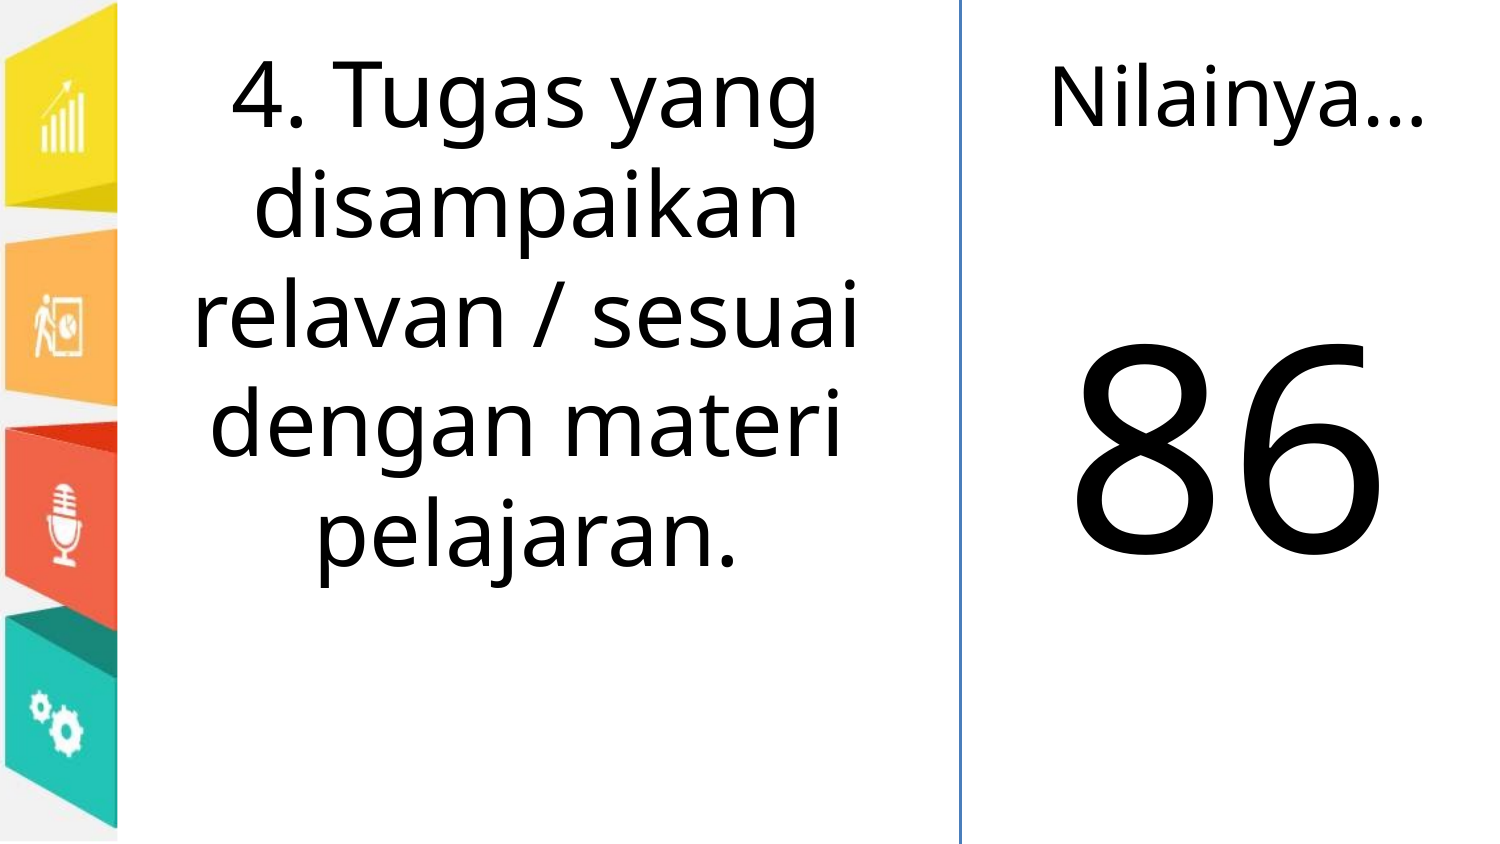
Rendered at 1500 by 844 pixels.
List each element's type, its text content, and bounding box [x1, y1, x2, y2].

picture [0, 0, 132, 844]
text_box 86 [1049, 257, 1408, 618]
text_box 4. Tugas yang disampaikan relavan / sesuai dengan materi pelajaran. [135, 28, 926, 593]
text_box Nilainya… [1033, 35, 1444, 151]
